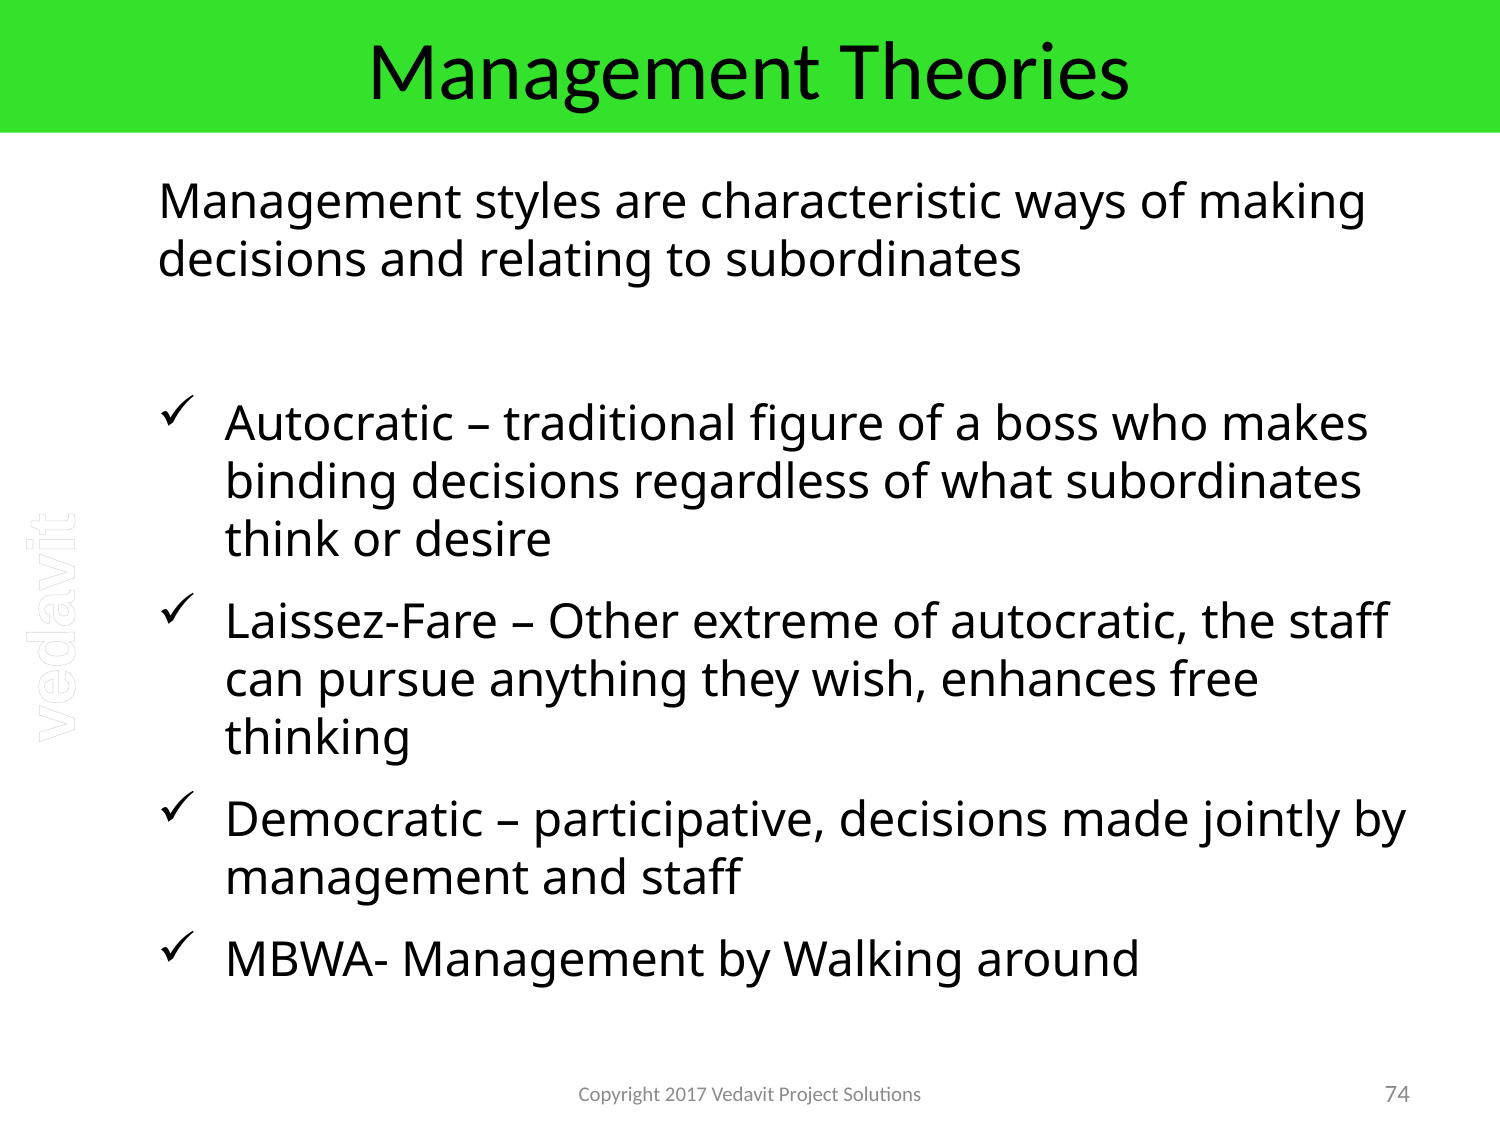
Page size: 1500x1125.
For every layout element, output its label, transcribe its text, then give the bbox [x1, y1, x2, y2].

slide_number 288 [1074, 1062, 1425, 1123]
list Management styles are characteristic ways of making decisions and relating to subordinates Autocratic – traditional figure of a boss who makes binding decisions regardless of what subordinates think or desire Laissez-Fare – Other extreme of autocratic, the staff can pursue anything they wish, enhances free thinking Democratic – participative, decisions made jointly by management and staff MBWA- Management by Walking around [75, 162, 1425, 1000]
title Management Theories [0, 0, 1500, 133]
footer Copyright 2017 Vedavit Project Solutions [512, 1062, 988, 1123]
